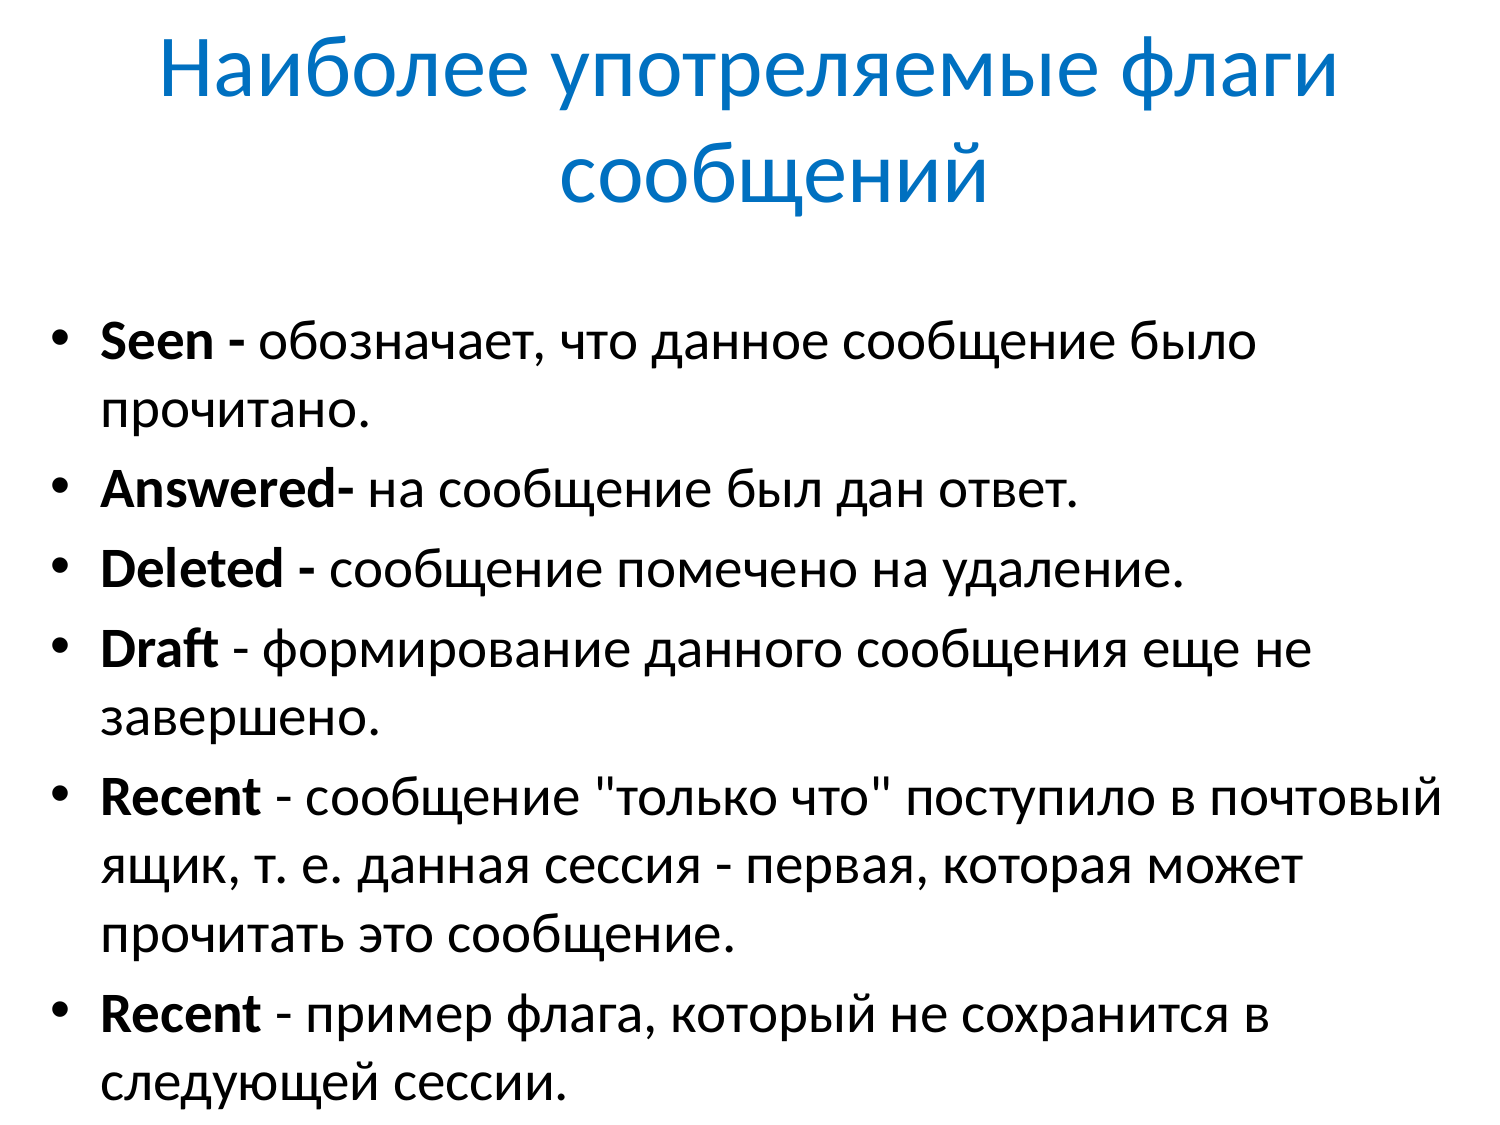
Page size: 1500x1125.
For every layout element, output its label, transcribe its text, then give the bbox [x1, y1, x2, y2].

list Наиболее употреляемые флаги сообщений Seen - обозначает, что данное сообщение было прочитано. Answered- на сообщение был дан ответ. Deleted - сообщение помечено на удаление. Draft - формирование данного сообщения еще не завершено. Recent - сообщение "только что" поступило в почтовый ящик, т. е. данная сессия - первая, которая может прочитать это сообщение. Recent - пример флага, который не сохранится в следующей сессии. [35, 0, 1466, 1125]
